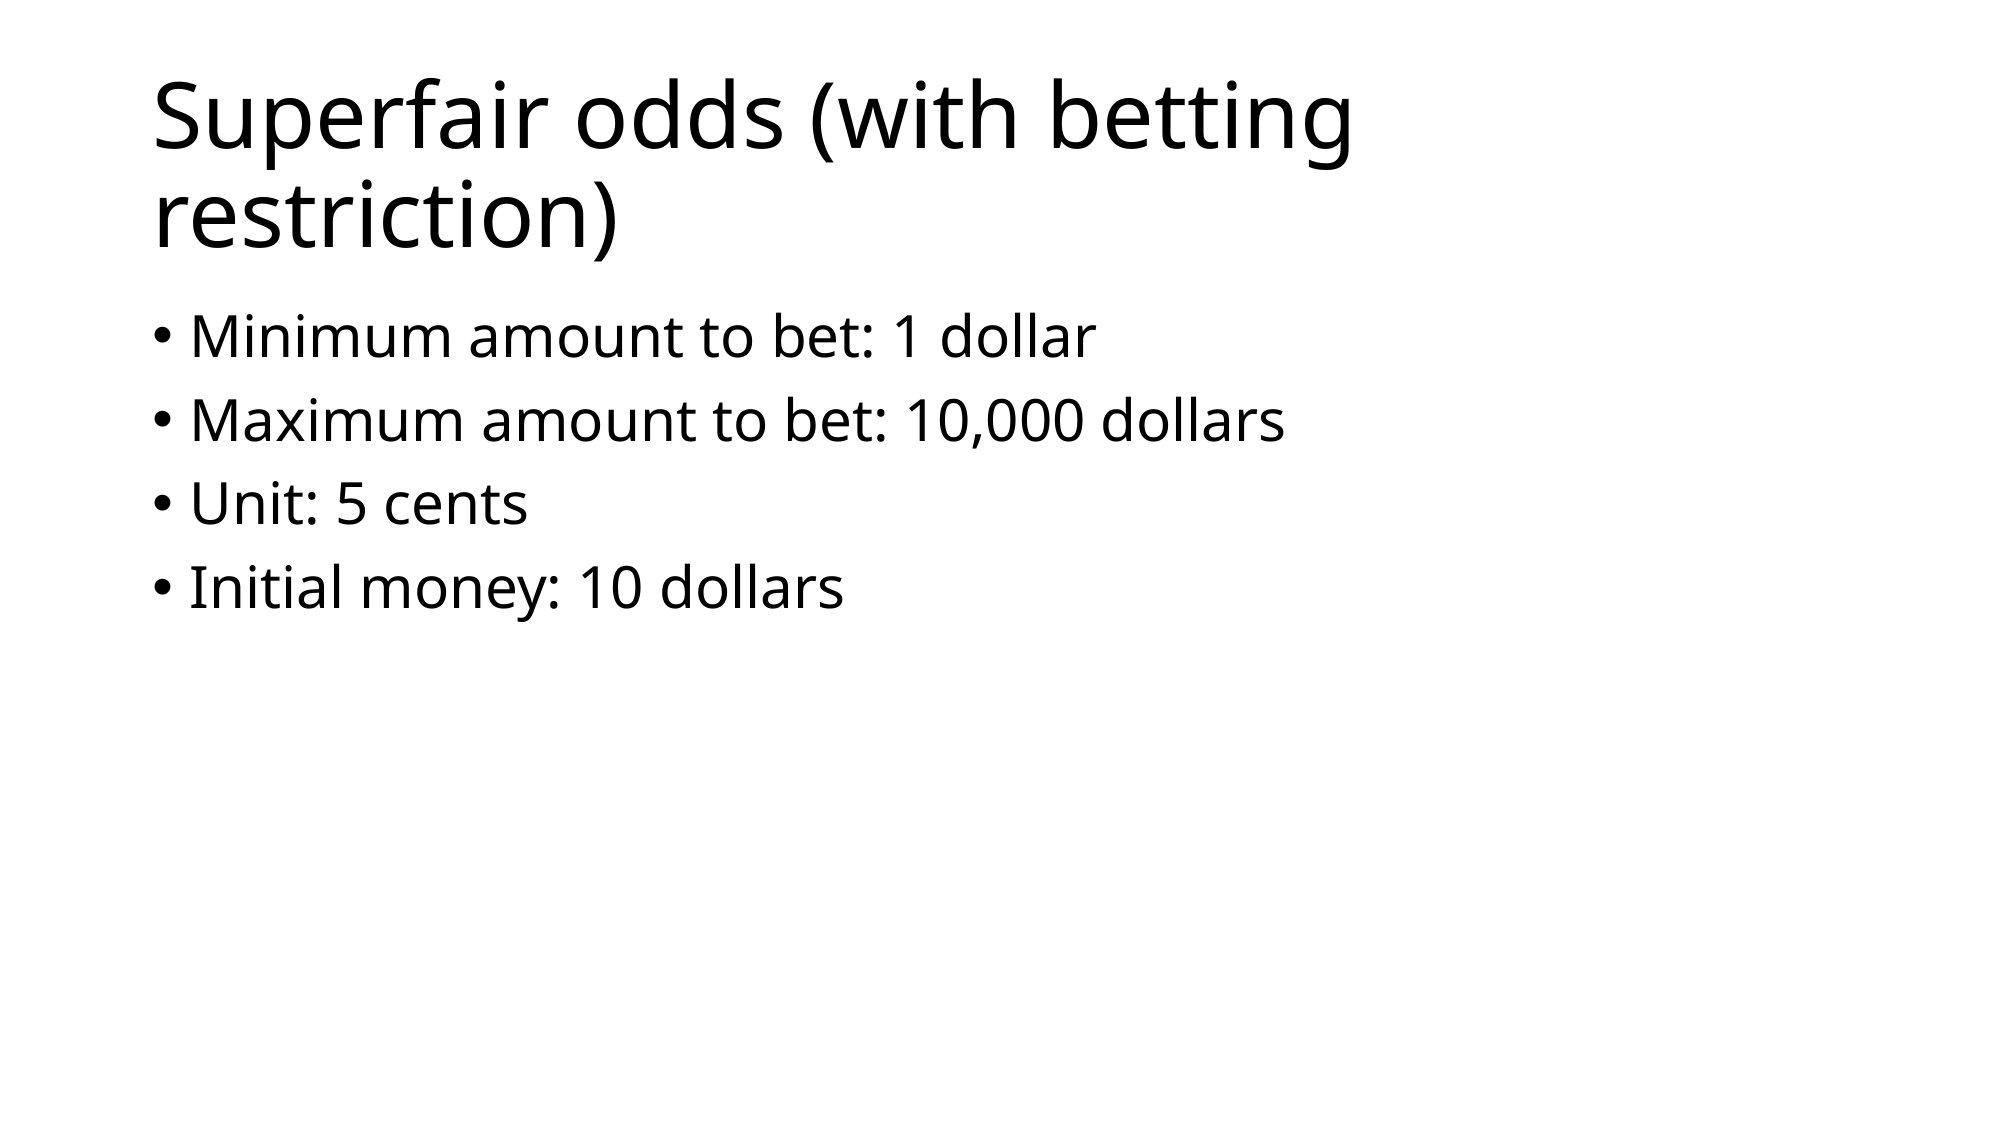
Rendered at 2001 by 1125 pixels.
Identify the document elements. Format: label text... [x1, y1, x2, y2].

title Superfair odds (with betting restriction) [137, 59, 1863, 278]
list Minimum amount to bet: 1 dollar Maximum amount to bet: 10,000 dollars Unit: 5 cents Initial money: 10 dollars [137, 299, 1863, 1014]
